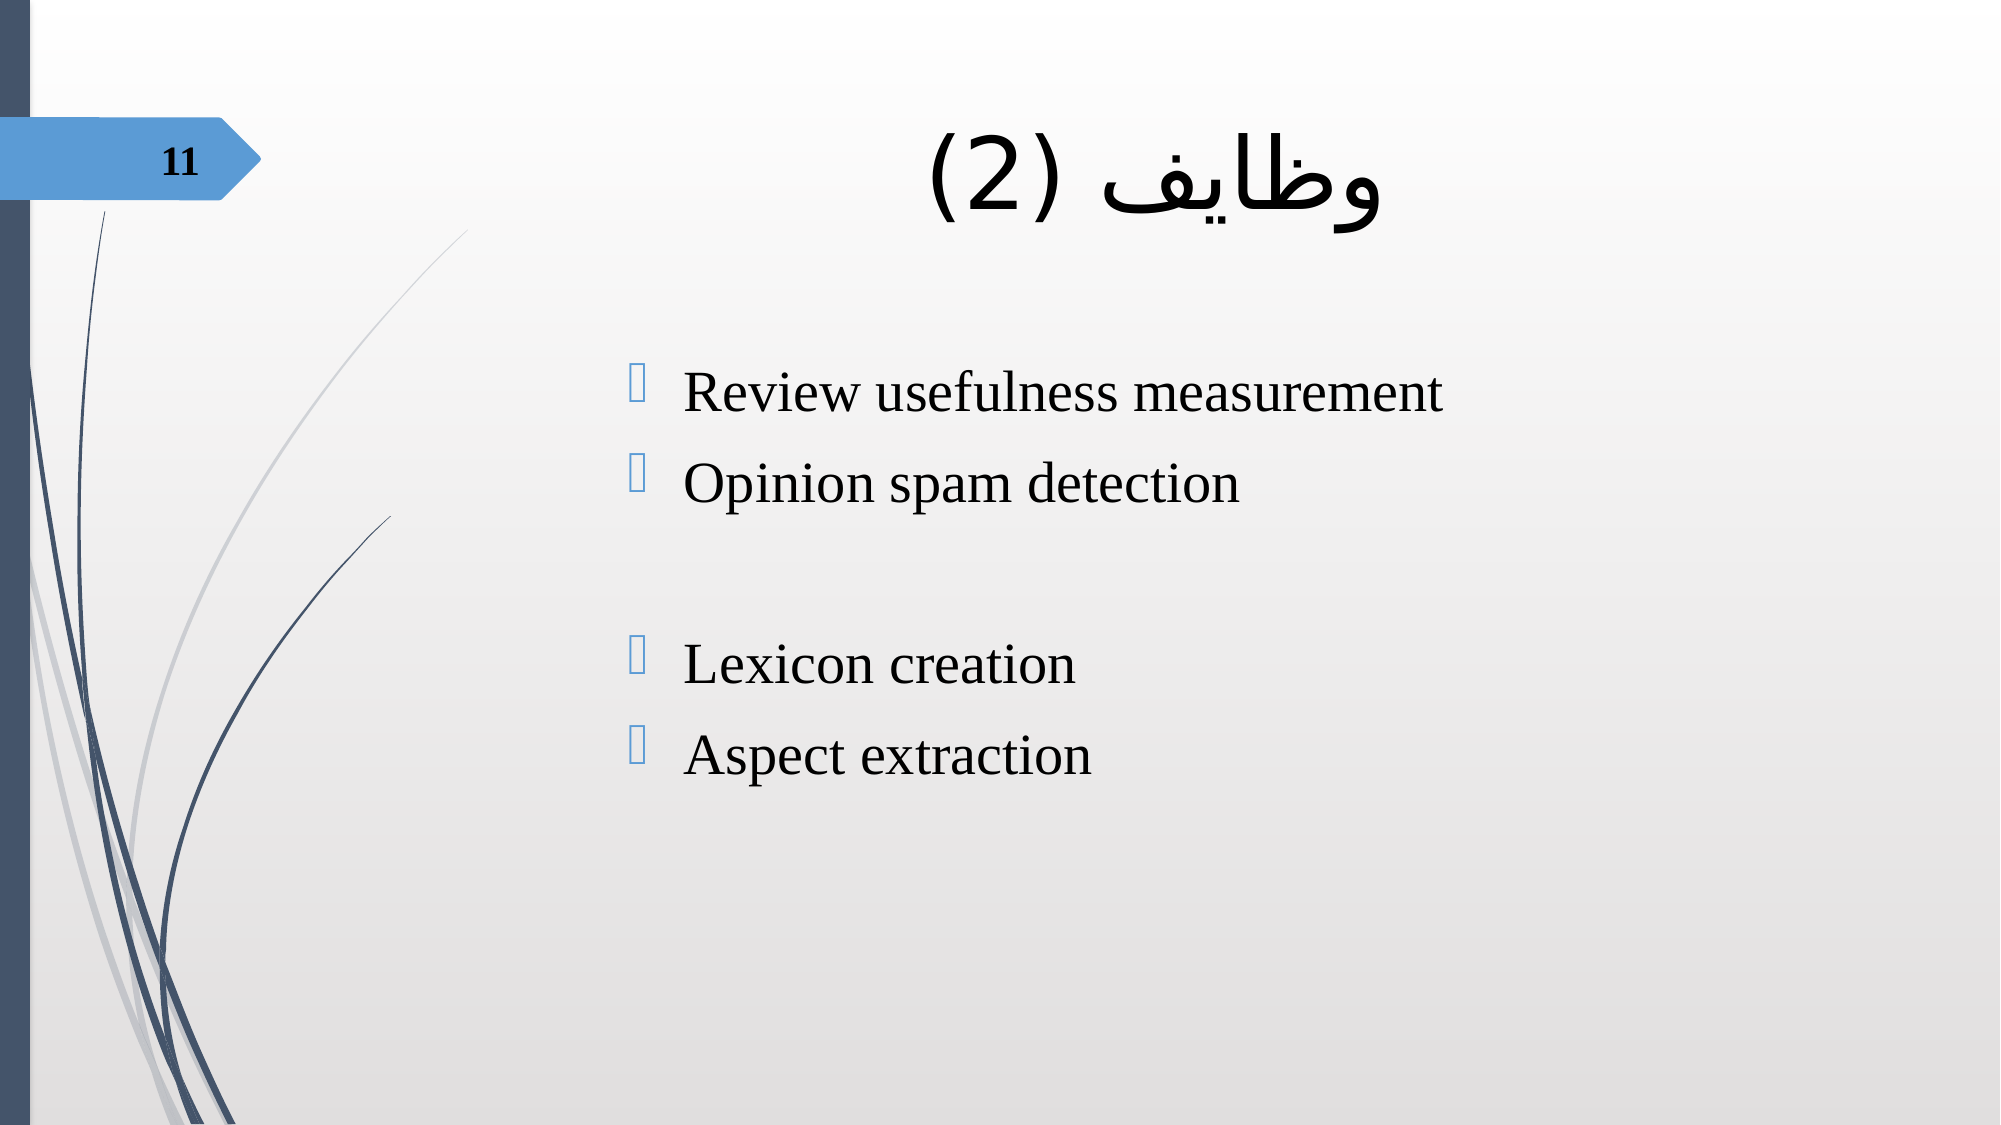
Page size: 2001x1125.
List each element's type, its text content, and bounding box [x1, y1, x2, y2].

title وظایف (2) [425, 102, 1888, 313]
list Review usefulness measurement Opinion spam detection Lexicon creation Aspect extraction [612, 345, 1612, 966]
slide_number 11 [87, 129, 216, 190]
